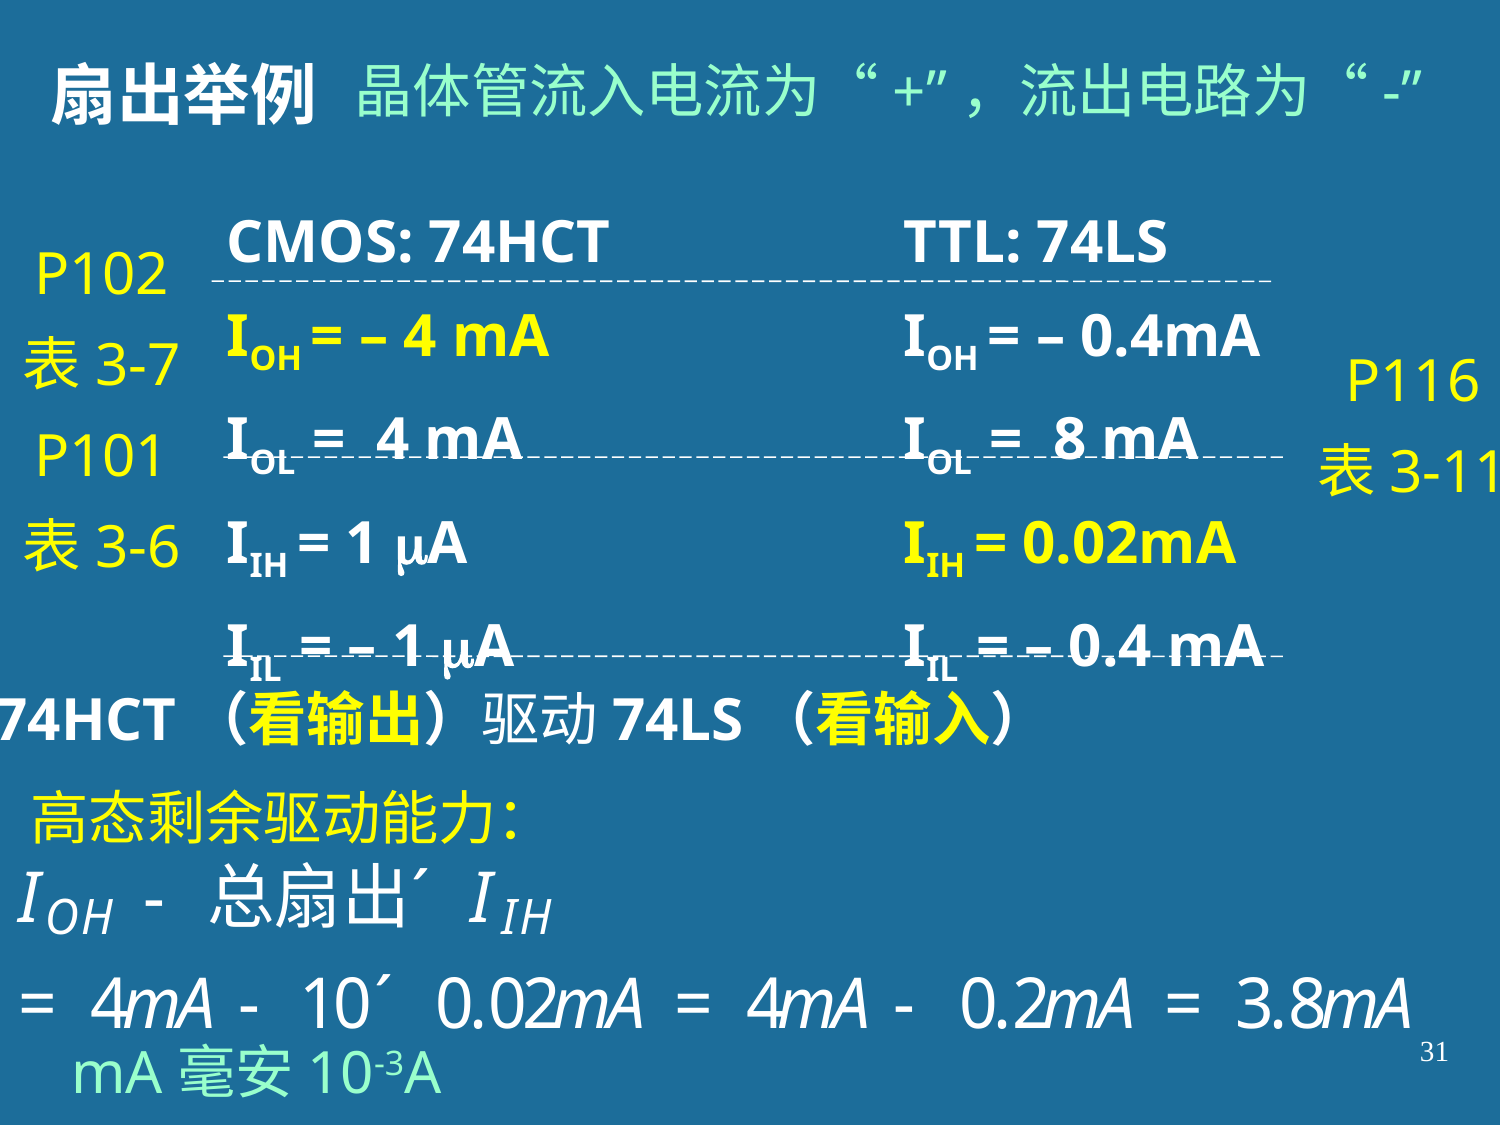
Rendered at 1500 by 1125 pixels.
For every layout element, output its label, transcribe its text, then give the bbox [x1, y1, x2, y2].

text_box P116 表3-11 [1315, 314, 1500, 512]
slide_number 31 [1151, 1025, 1465, 1100]
text_box 晶体管流入电流为“+”，流出电路为“-” [339, 46, 1500, 132]
text_box 74HCT（看输出）驱动74LS（看输入） [0, 661, 1064, 760]
text_box 扇出举例 [35, 45, 333, 141]
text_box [11, 843, 1438, 1044]
text_box mA毫安10-3A [56, 1052, 472, 1113]
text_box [198, 175, 1311, 657]
text_box P102 表3-7 P101 表3-6 [8, 208, 193, 587]
text_box 高态剩余驱动能力： [16, 773, 571, 842]
